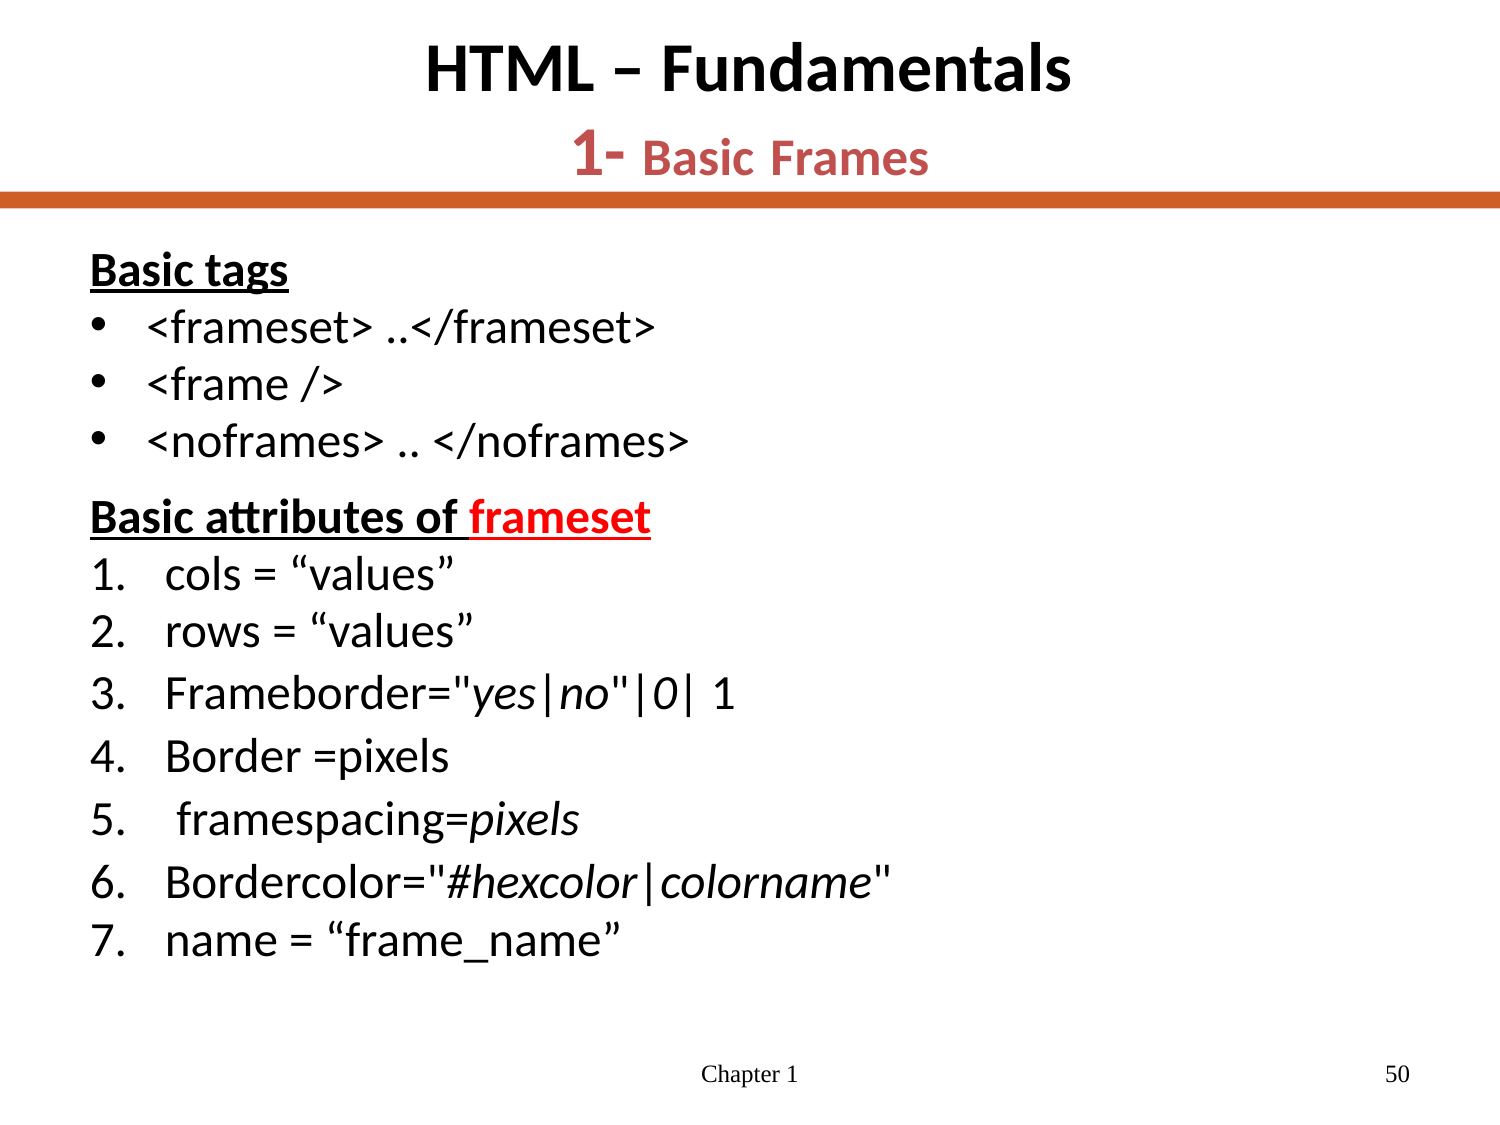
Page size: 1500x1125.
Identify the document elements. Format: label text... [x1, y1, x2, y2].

list Basic tags <frameset> ..</frameset> <frame /> <noframes> .. </noframes> Basic attributes of frameset cols = “values” rows = “values” Frameborder="yes|no"|0| 1 Border =pixels framespacing=pixels Bordercolor="#hexcolor|colorname" name = “frame_name” [74, 241, 1425, 1043]
title HTML – Fundamentals 1- Basic Frames [74, 44, 1425, 167]
footer Chapter 1 [512, 1042, 988, 1103]
slide_number 50 [1074, 1042, 1425, 1103]
